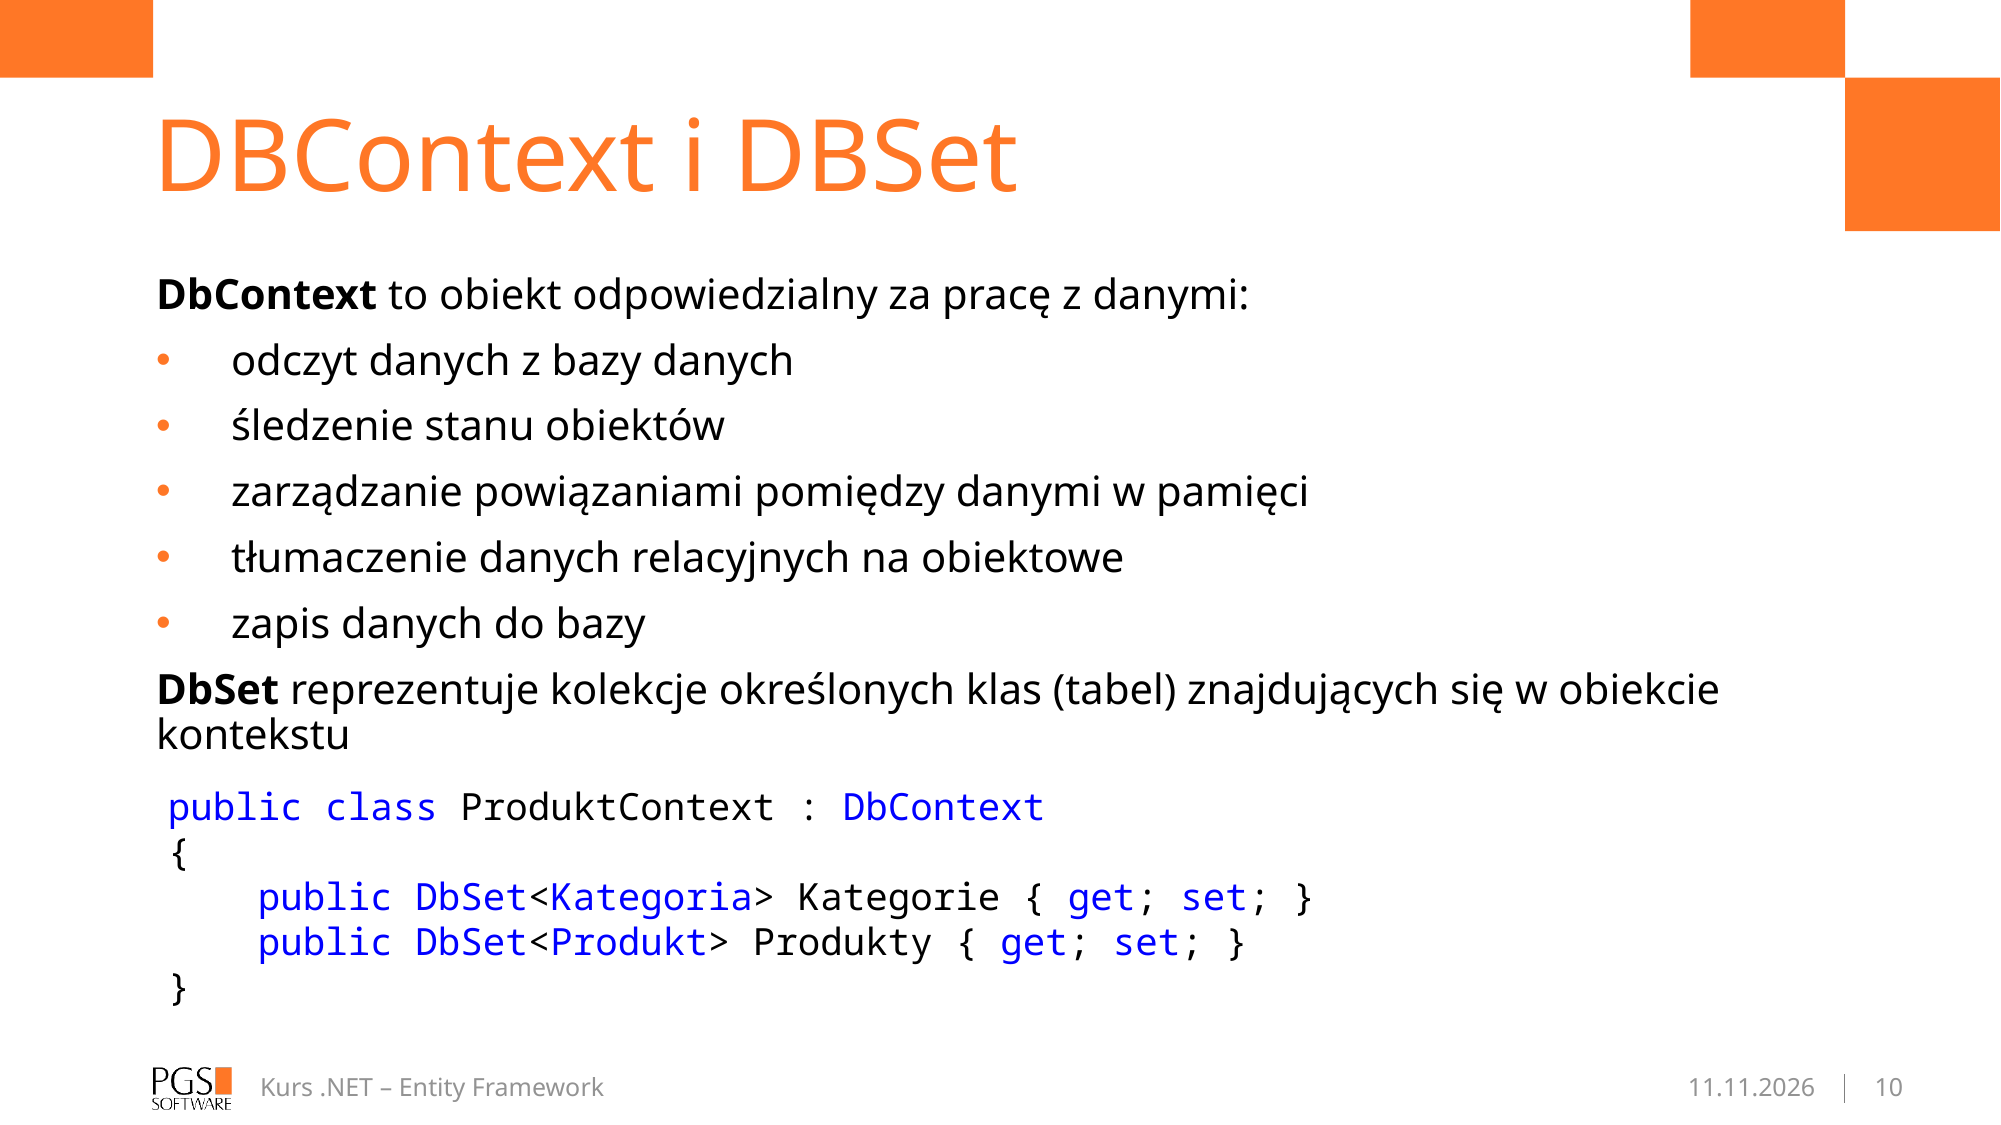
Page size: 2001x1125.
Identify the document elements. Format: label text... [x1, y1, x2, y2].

text_box public class ProduktContext : DbContext { public DbSet<Kategoria> Kategorie { get; set; } public DbSet<Produkt> Produkty { get; set; } } [153, 775, 1393, 1016]
picture [137, 1052, 230, 1125]
list DbContext to obiekt odpowiedzialny za pracę z danymi: odczyt danych z bazy danych śledzenie stanu obiektów zarządzanie powiązaniami pomiędzy danymi w pamięci tłumaczenie danych relacyjnych na obiektowe zapis danych do bazy DbSet reprezentuje kolekcje określonych klas (tabel) znajdujących się w obiekcie kontekstu [153, 265, 1845, 565]
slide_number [1537, 1052, 1845, 1125]
slide_number 10 [1845, 1052, 2000, 1125]
footer Kurs .NET – Entity Framework [230, 1052, 1384, 1125]
title DBContext i DBSet [153, 77, 1691, 232]
